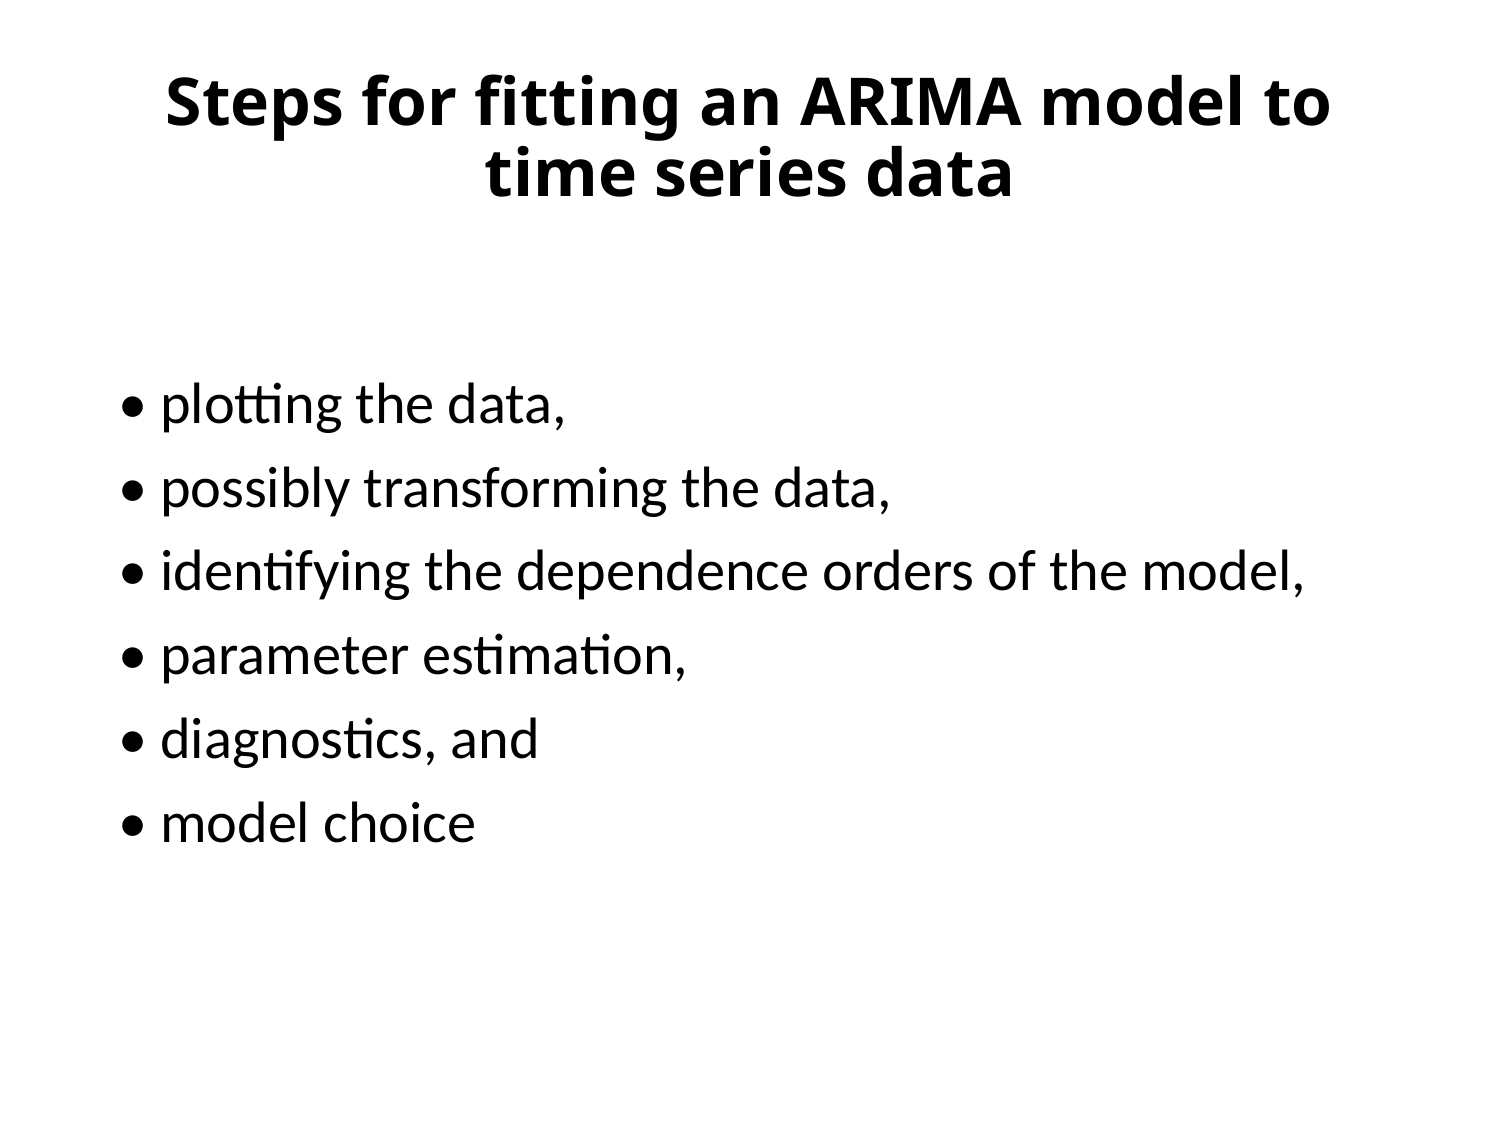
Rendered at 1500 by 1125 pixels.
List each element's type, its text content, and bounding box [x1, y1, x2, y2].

list • plotting the data, • possibly transforming the data, • identifying the dependence orders of the model, • parameter estimation, • diagnostics, and • model choice [103, 365, 1397, 1014]
title Steps for fitting an ARIMA model to time series data [103, 59, 1397, 219]
